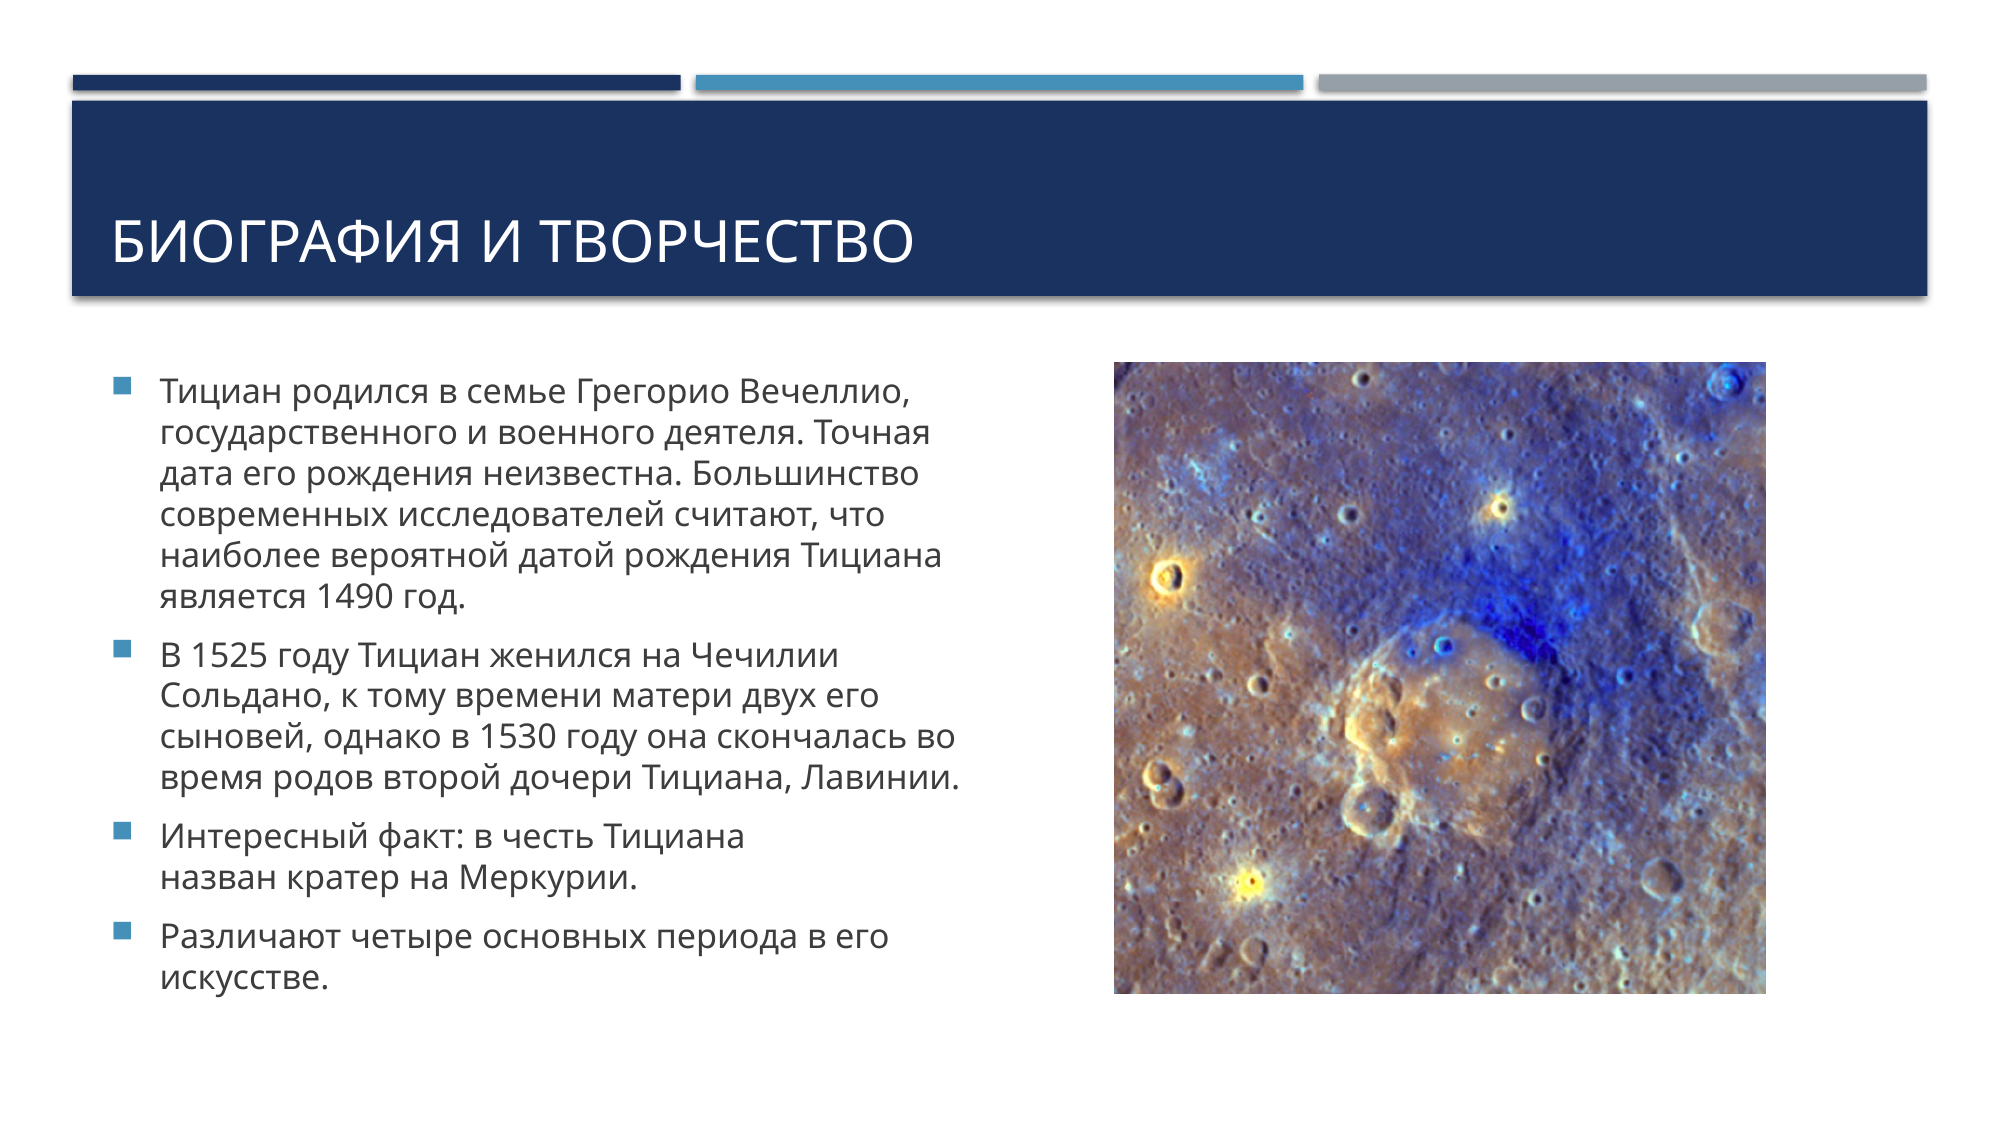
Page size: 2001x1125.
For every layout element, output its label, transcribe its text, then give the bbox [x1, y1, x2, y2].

picture [1114, 361, 1766, 995]
title Биография и творчество [95, 115, 1905, 282]
list Тициан родился в семье Грегорио Вечеллио, государственного и военного деятеля. Точная дата его рождения неизвестна. Большинство современных исследователей считают, что наиболее вероятной датой рождения Тициана является 1490 год. В 1525 году Тициан женился на Чечилии Сольдано, к тому времени матери двух его сыновей, однако в 1530 году она скончалась во время родов второй дочери Тициана, Лавинии. Интересный факт: в честь Тициана назван кратер на Меркурии. Различают четыре основных периода в его искусстве. [95, 362, 1007, 1015]
